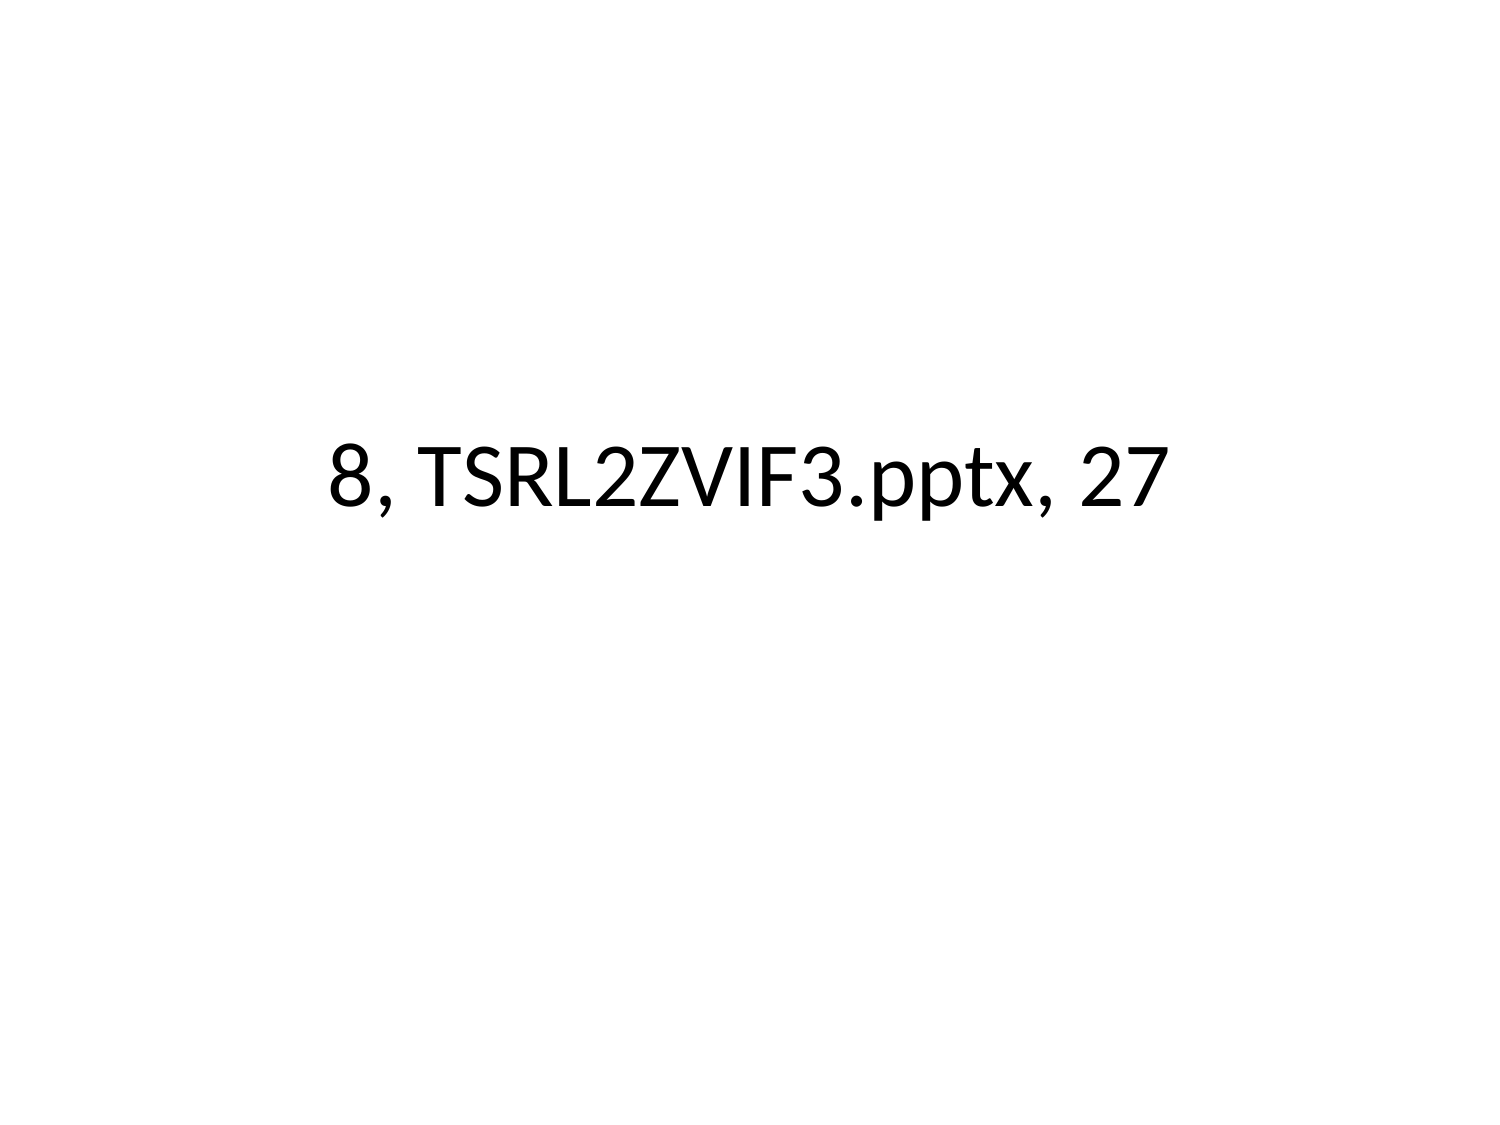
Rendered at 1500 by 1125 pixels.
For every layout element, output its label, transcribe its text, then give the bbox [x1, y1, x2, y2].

title 8, TSRL2ZVIF3.pptx, 27 [112, 349, 1388, 591]
